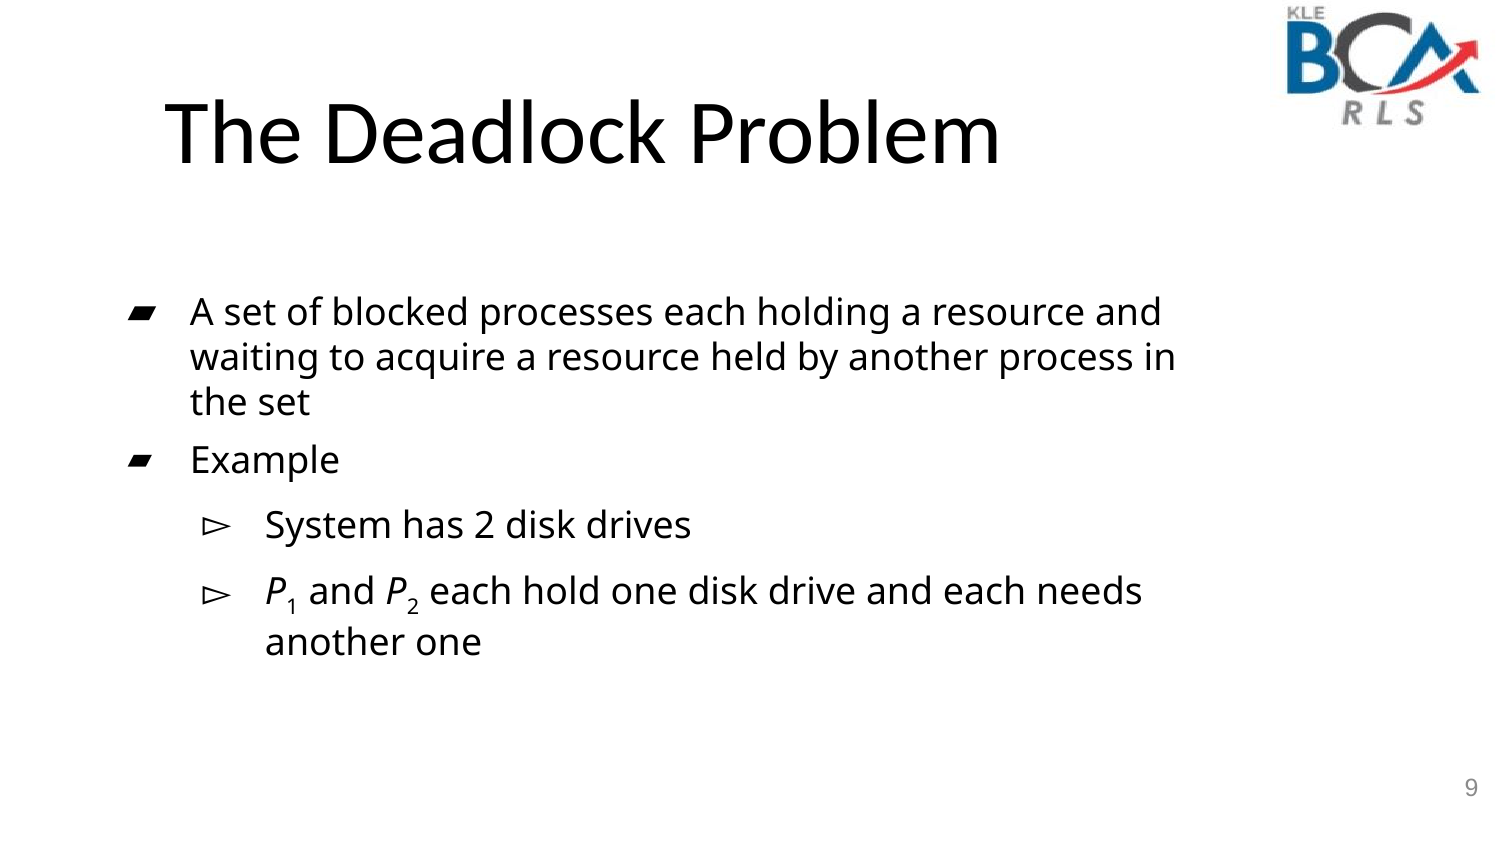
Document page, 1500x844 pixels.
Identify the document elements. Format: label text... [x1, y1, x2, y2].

title The Deadlock Problem [133, 64, 1035, 190]
picture [1270, 0, 1500, 135]
list A set of blocked processes each holding a resource and waiting to acquire a resource held by another process in the set Example System has 2 disk drives P1 and P2 each hold one disk drive and each needs another one [99, 217, 1238, 734]
slide_number 9 [1249, 760, 1494, 813]
